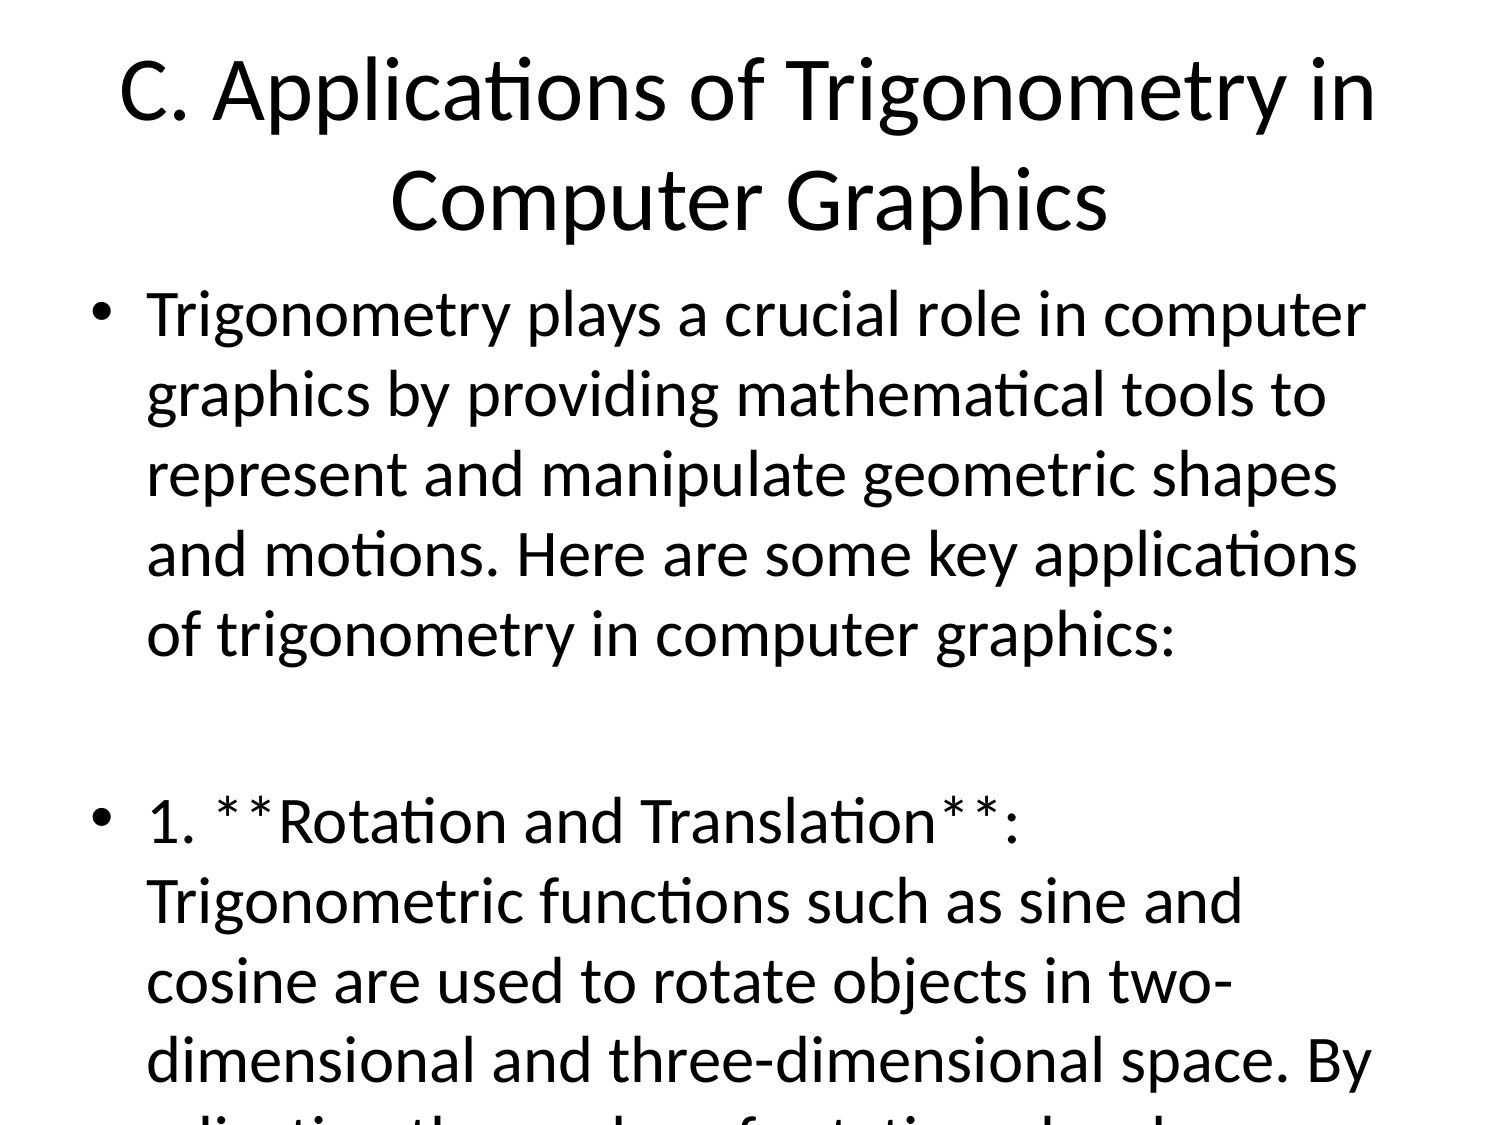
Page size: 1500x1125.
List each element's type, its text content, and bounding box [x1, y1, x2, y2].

title C. Applications of Trigonometry in Computer Graphics [75, 45, 1425, 233]
list Trigonometry plays a crucial role in computer graphics by providing mathematical tools to represent and manipulate geometric shapes and motions. Here are some key applications of trigonometry in computer graphics: 1. **Rotation and Translation**: Trigonometric functions such as sine and cosine are used to rotate objects in two-dimensional and three-dimensional space. By adjusting the angles of rotation, developers can animate and transform objects smoothly in computer graphics. 2. **3D Modeling**: Trigonometry is essential in defining the positions and orientations of objects in three-dimensional space. By using trigonometric functions, programmers can calculate the X, Y, and Z coordinates of vertices, edges, and faces to create intricate 3D models. 3. **Perspective Projection**: Trigonometry is applied in the projection of 3D objects onto a 2D screen to create the illusion of depth and distance. Perspective projection formulas involve trigonometric relationships to accurately represent the objects in a realistic manner. 4. **Animation**: Trigonometry is used to create complex animations by calculating the position, scale, and rotation of objects over time. By using trigonometric functions, developers can create smooth transitions between frames and simulate natural movements. 5. **Lighting and Shadow Calculations**: Trigonometry plays a role in determining how light interacts with objects in a scene. By understanding trigonometric concepts such as the angle of incidence and reflection, developers can implement realistic lighting effects and shadows in computer graphics. 6. **Texture Mapping**: Trigonometry is used to map textures onto 3D surfaces to enhance the visual appearance of objects in computer graphics. By calculating the texture coordinates based on the position and orientation of the objects, developers can apply textures accurately to create realistic graphics. 7. **Mesh Deformation**: Trigonometry is employed in deforming 3D mesh structures to create organic shapes and animations. By using trigonometric functions, programmers can manipulate the vertices of a mesh to simulate effects like bending, twisting, and stretching of objects. 8. **Collision Detection**: Trigonometry is utilized in detecting collisions between objects in a computer-generated environment. By calculating distances, angles, and intersections using trigonometric principles, developers can implement accurate collision detection algorithms. In summary, trigonometry is a foundational concept in computer graphics that enables developers to create visually compelling and interactive digital experiences. By leveraging trigonometric functions and formulas, programmers can model complex shapes, simulate realistic movements, enhance visual effects, and create immersive environments in computer-generated imagery. [75, 262, 1425, 1005]
